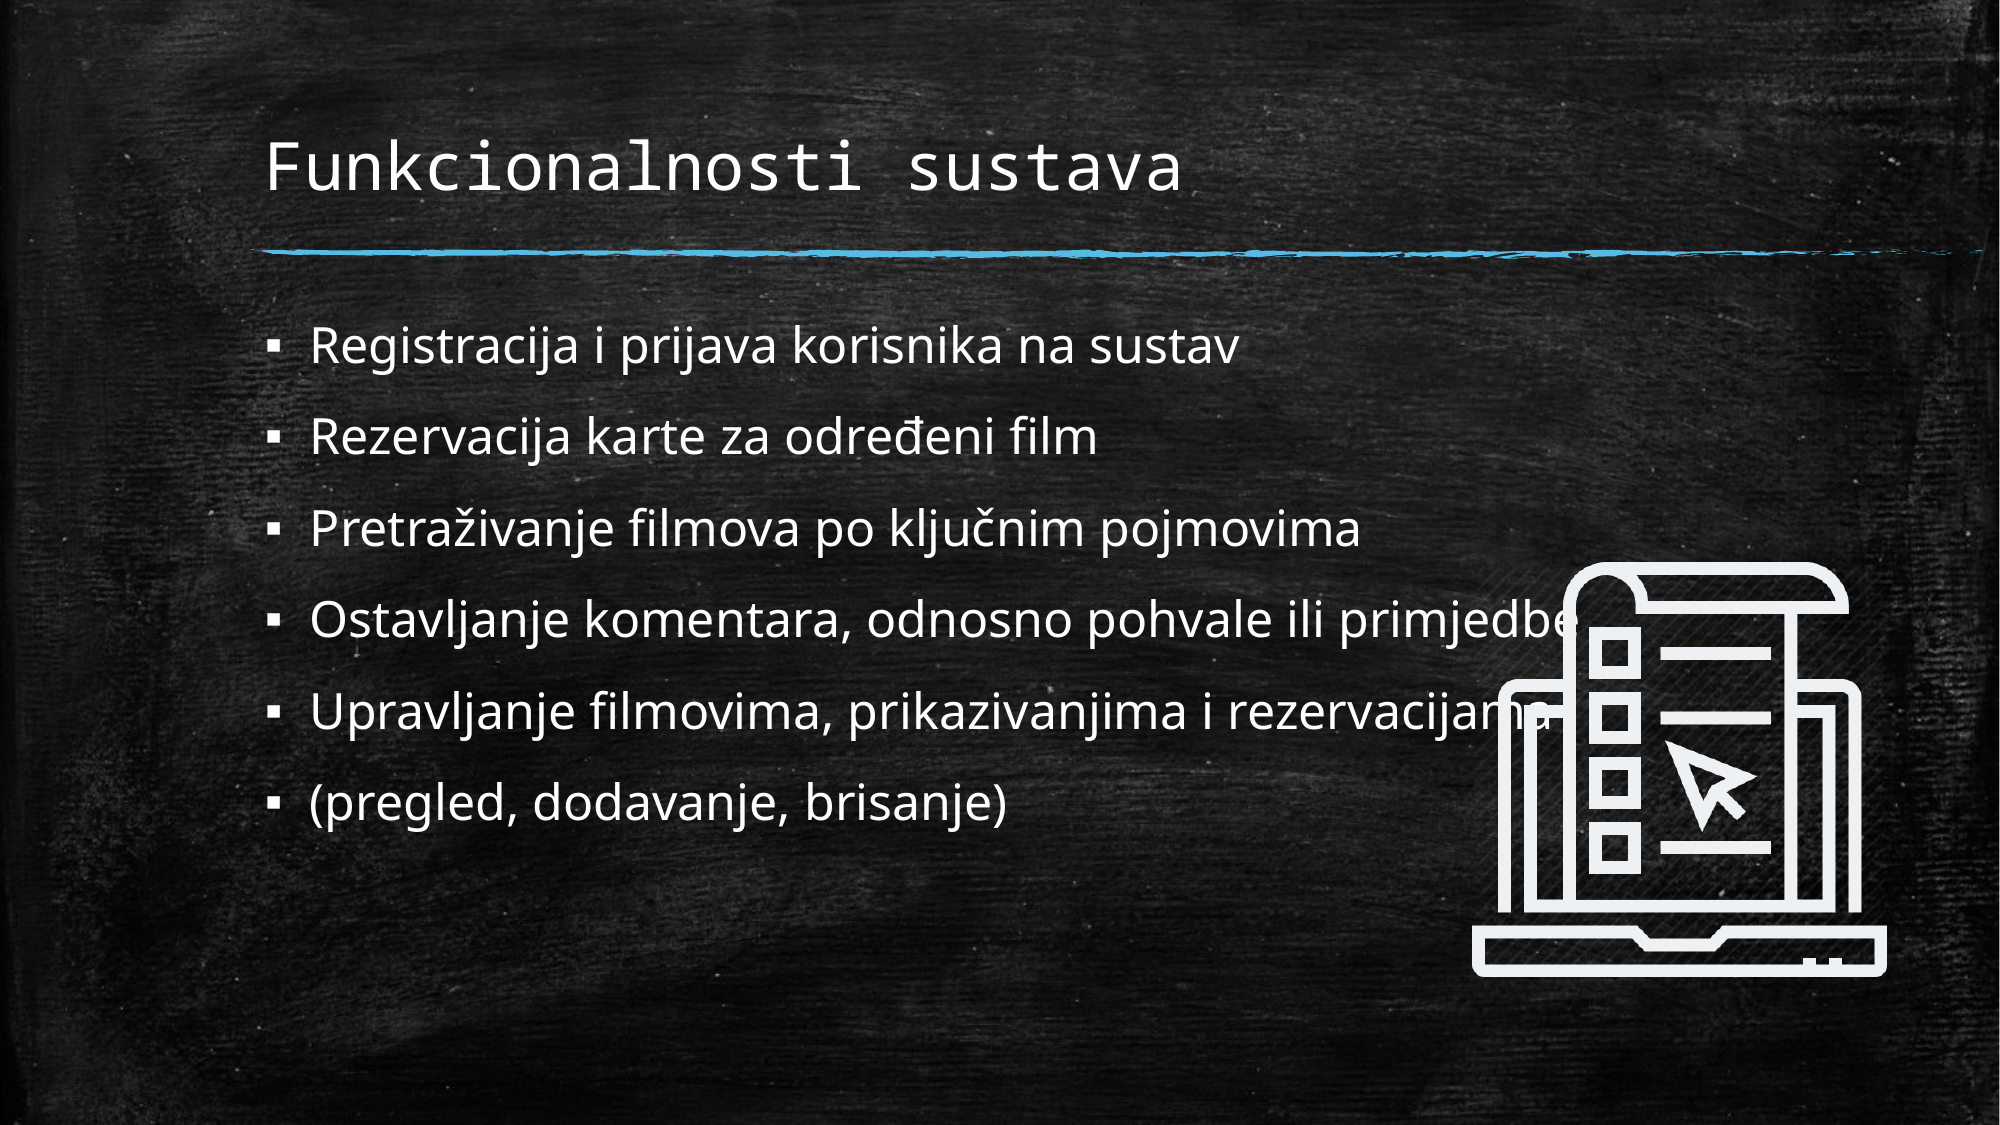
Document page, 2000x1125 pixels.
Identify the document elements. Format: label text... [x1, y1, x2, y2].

picture [1472, 562, 1887, 977]
list Registracija i prijava korisnika na sustav Rezervacija karte za određeni film Pretraživanje filmova po ključnim pojmovima Ostavljanje komentara, odnosno pohvale ili primjedbe Upravljanje filmovima, prikazivanjima i rezervacijama (pregled, dodavanje, brisanje) [249, 312, 1750, 1013]
title Funkcionalnosti sustava [249, 45, 1750, 213]
